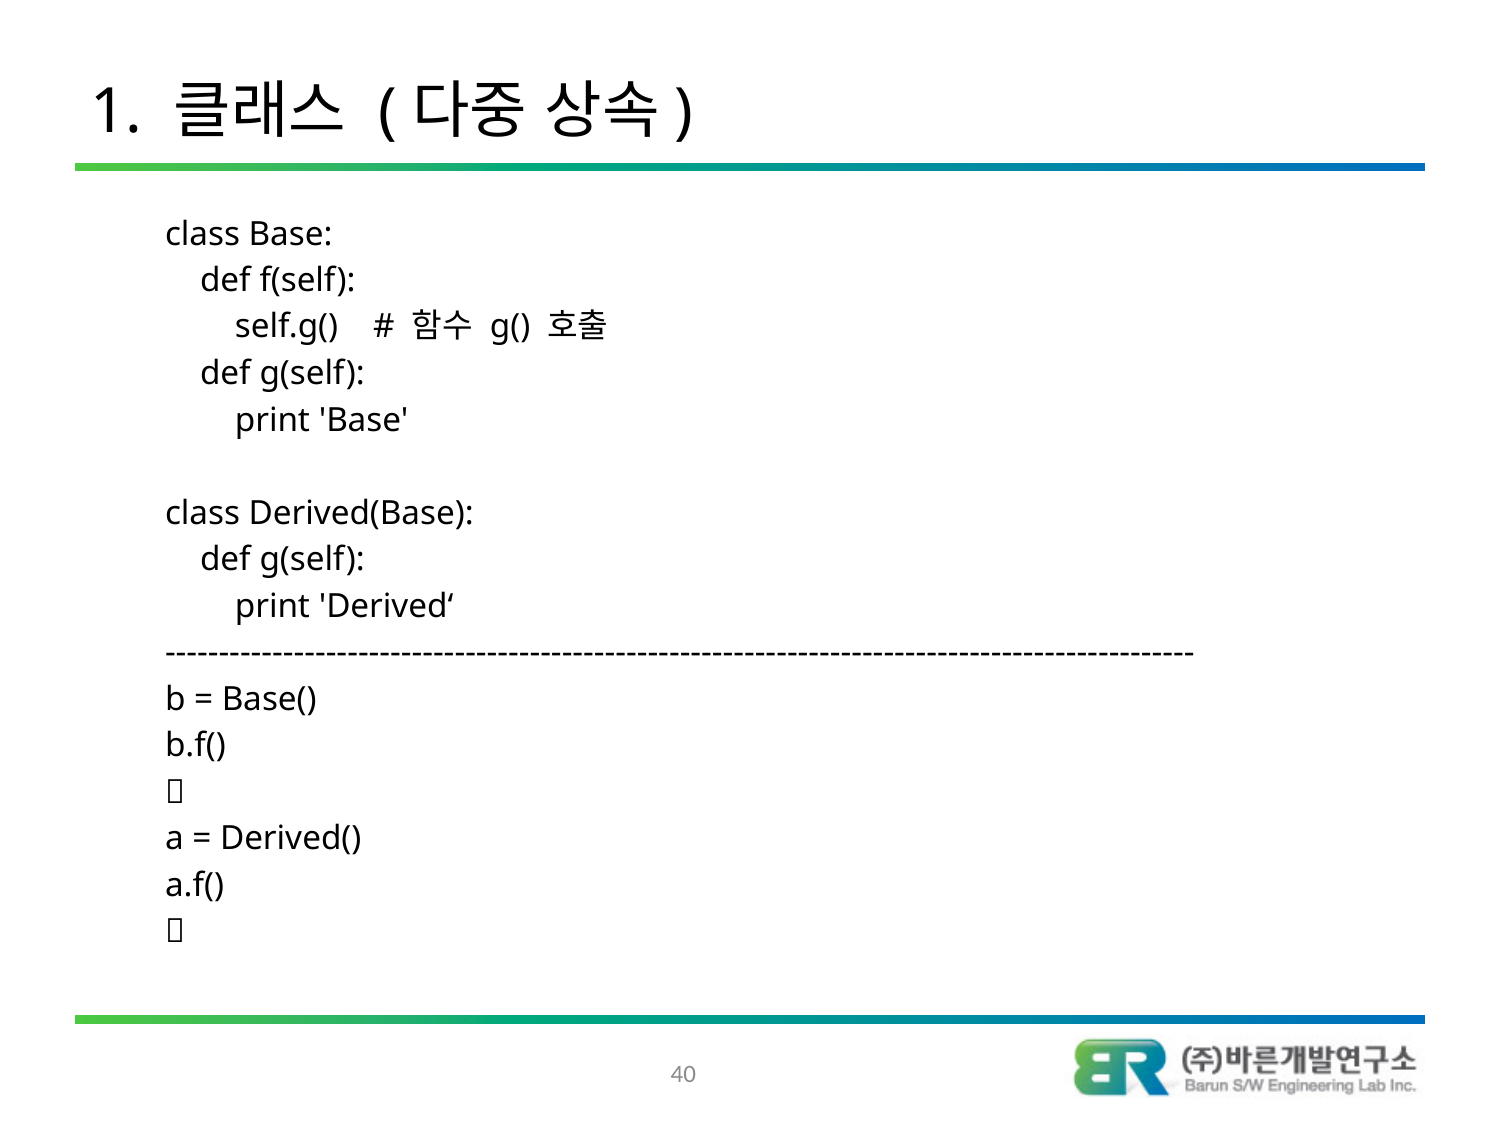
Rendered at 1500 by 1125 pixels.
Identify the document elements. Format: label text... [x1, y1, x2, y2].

picture [1064, 1032, 1425, 1103]
list class Base: def f(self): self.g() # 함수 g() 호출 def g(self): print 'Base' class Derived(Base): def g(self): print 'Derived‘ ------------------------------------------------------------------------------------------------ b = Base() b.f()  a = Derived() a.f()  [75, 204, 1425, 1005]
picture [1296, 1015, 1425, 1024]
picture [75, 1015, 1040, 1024]
title 1. 클래스 (다중 상속) [75, 45, 1425, 171]
slide_number 40 [508, 1042, 859, 1103]
